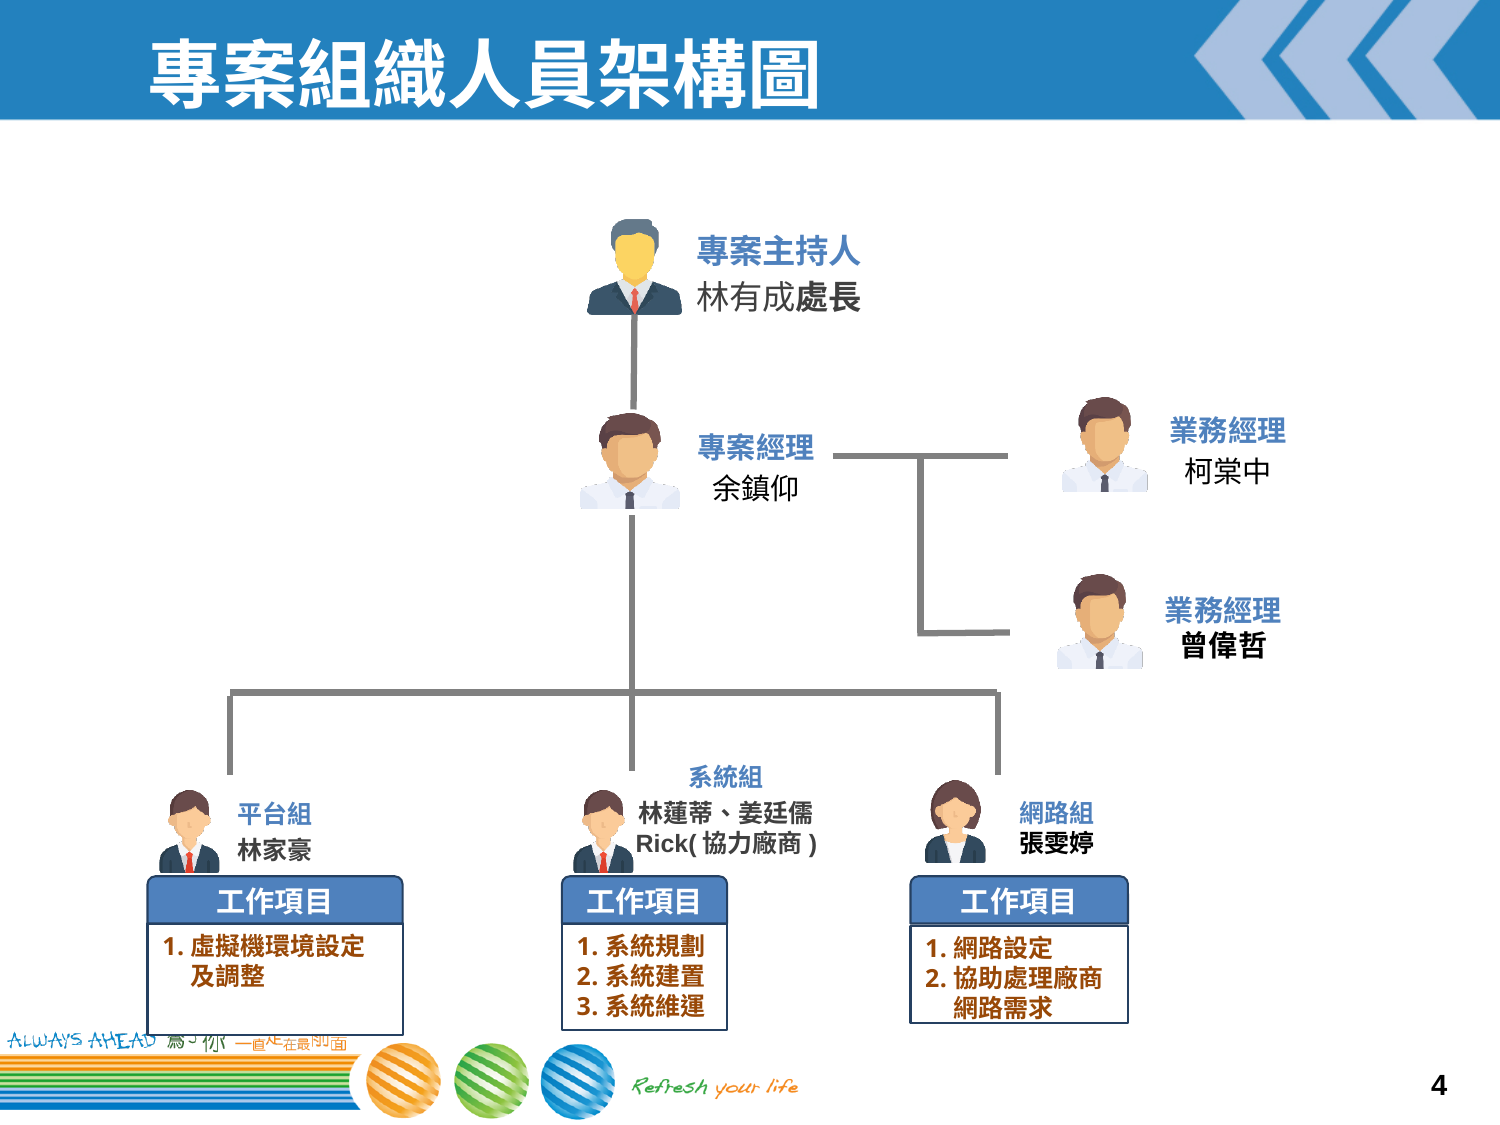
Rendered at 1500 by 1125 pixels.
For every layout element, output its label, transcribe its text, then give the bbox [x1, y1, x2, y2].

picture [913, 779, 997, 864]
text_box 系統規劃 系統建置 系統維運 [560, 926, 729, 1033]
text_box 工作項目 [559, 874, 730, 926]
picture [0, 1018, 821, 1125]
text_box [1052, 574, 1301, 670]
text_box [574, 413, 846, 509]
text_box 工作項目 [908, 874, 1131, 926]
title 專案組織人員架構圖 [101, 14, 869, 130]
text_box 系統組 林蓮蒂、姜廷儒 Rick(協力廠商) [610, 760, 843, 859]
picture [147, 790, 231, 874]
text_box 工作項目 [145, 874, 405, 926]
picture [0, 0, 1500, 124]
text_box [1056, 396, 1306, 492]
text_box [586, 219, 877, 315]
picture [561, 790, 645, 874]
text_box 網路設定 協助處理廠商網路需求 [908, 925, 1130, 1025]
text_box 網路組 張雯婷 [1000, 786, 1131, 868]
slide_number 4 [1387, 1058, 1463, 1104]
text_box 平台組 林家豪 [232, 790, 348, 872]
text_box 虛擬機環境設定及調整 [145, 925, 405, 1037]
